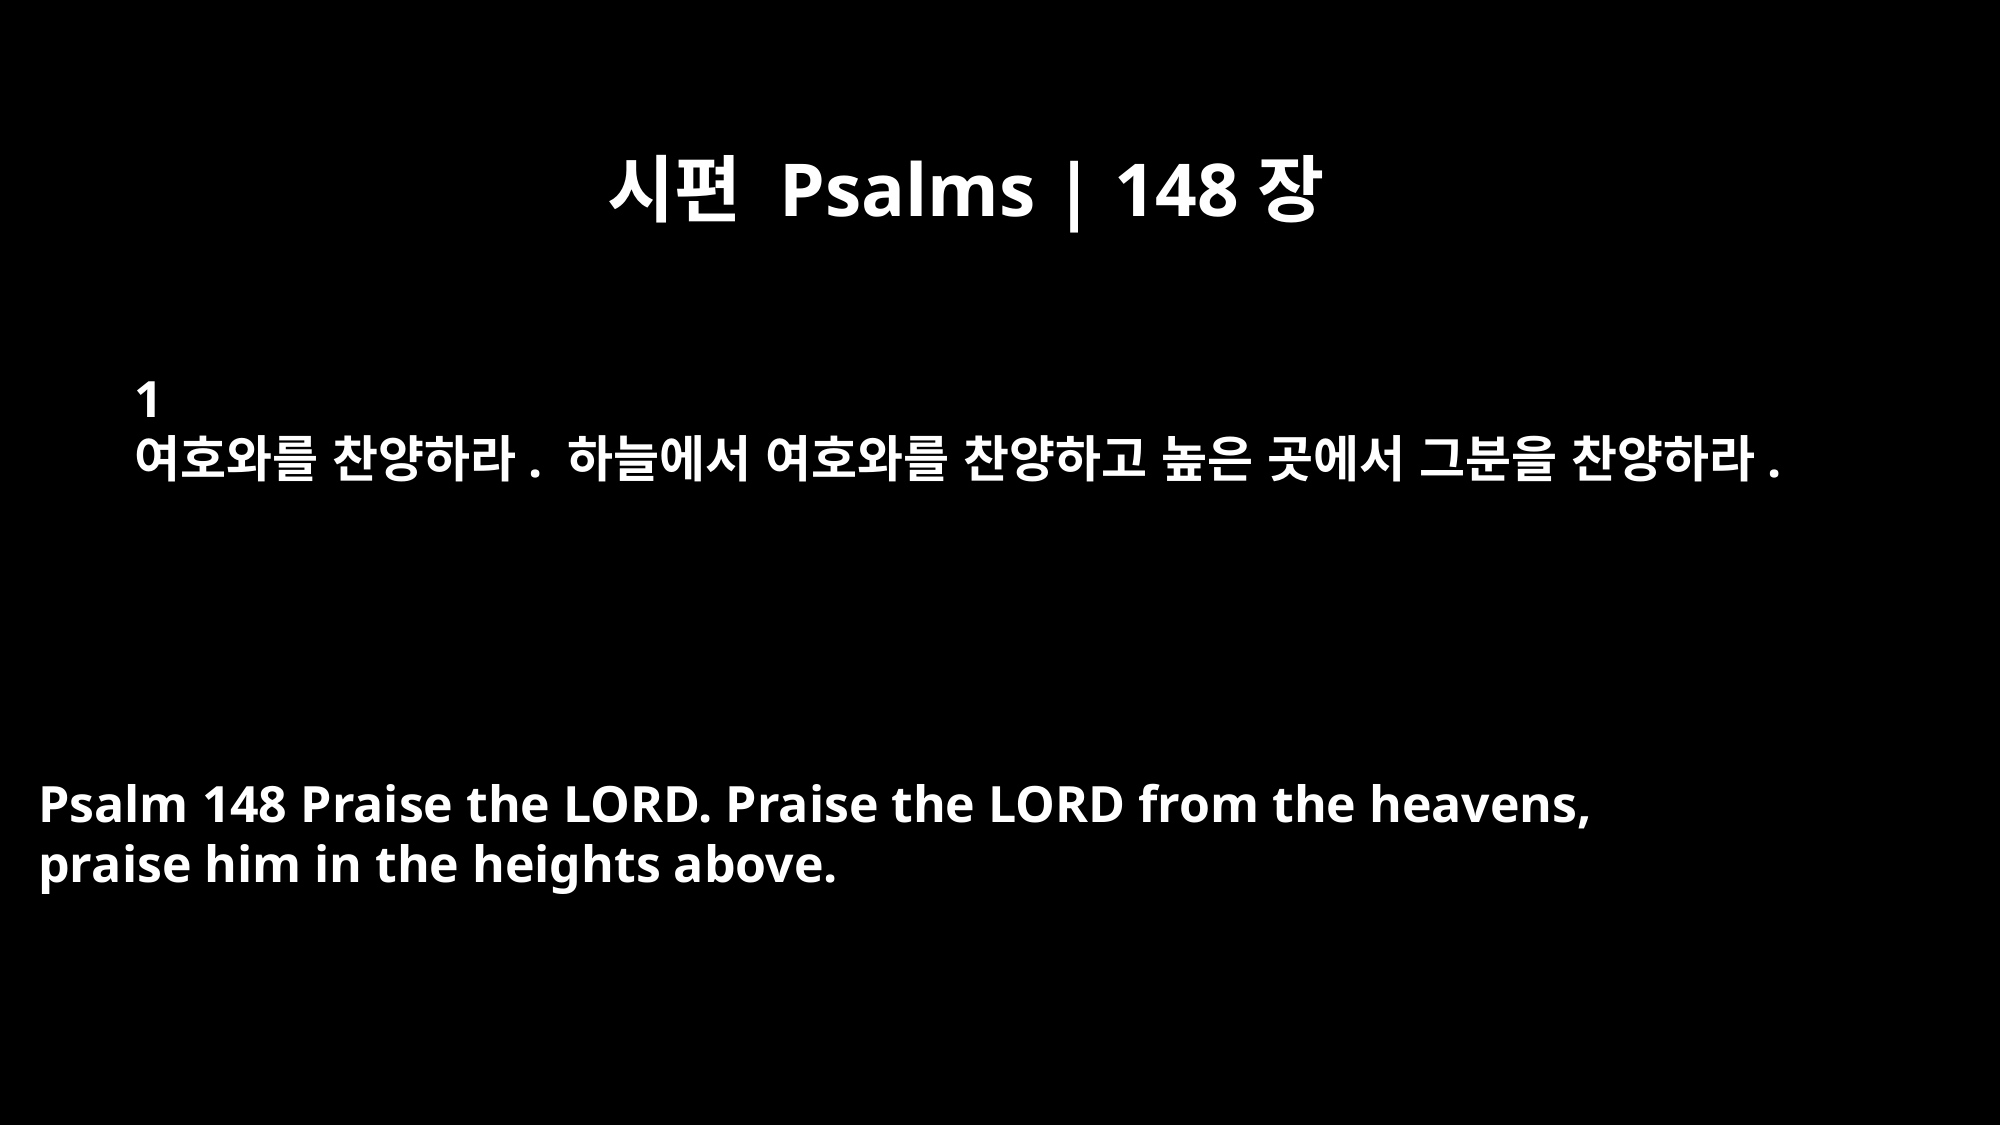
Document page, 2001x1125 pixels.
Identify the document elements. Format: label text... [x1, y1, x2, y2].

text_box 시편 Psalms | 148장 [592, 136, 1340, 239]
text_box Psalm 148 Praise the LORD. Praise the LORD from the heavens, praise him in the heights above. [23, 764, 1620, 900]
text_box ﻿1 여호와를 찬양하라. 하늘에서 여호와를 찬양하고 높은 곳에서 그분을 찬양하라. [119, 359, 1798, 495]
